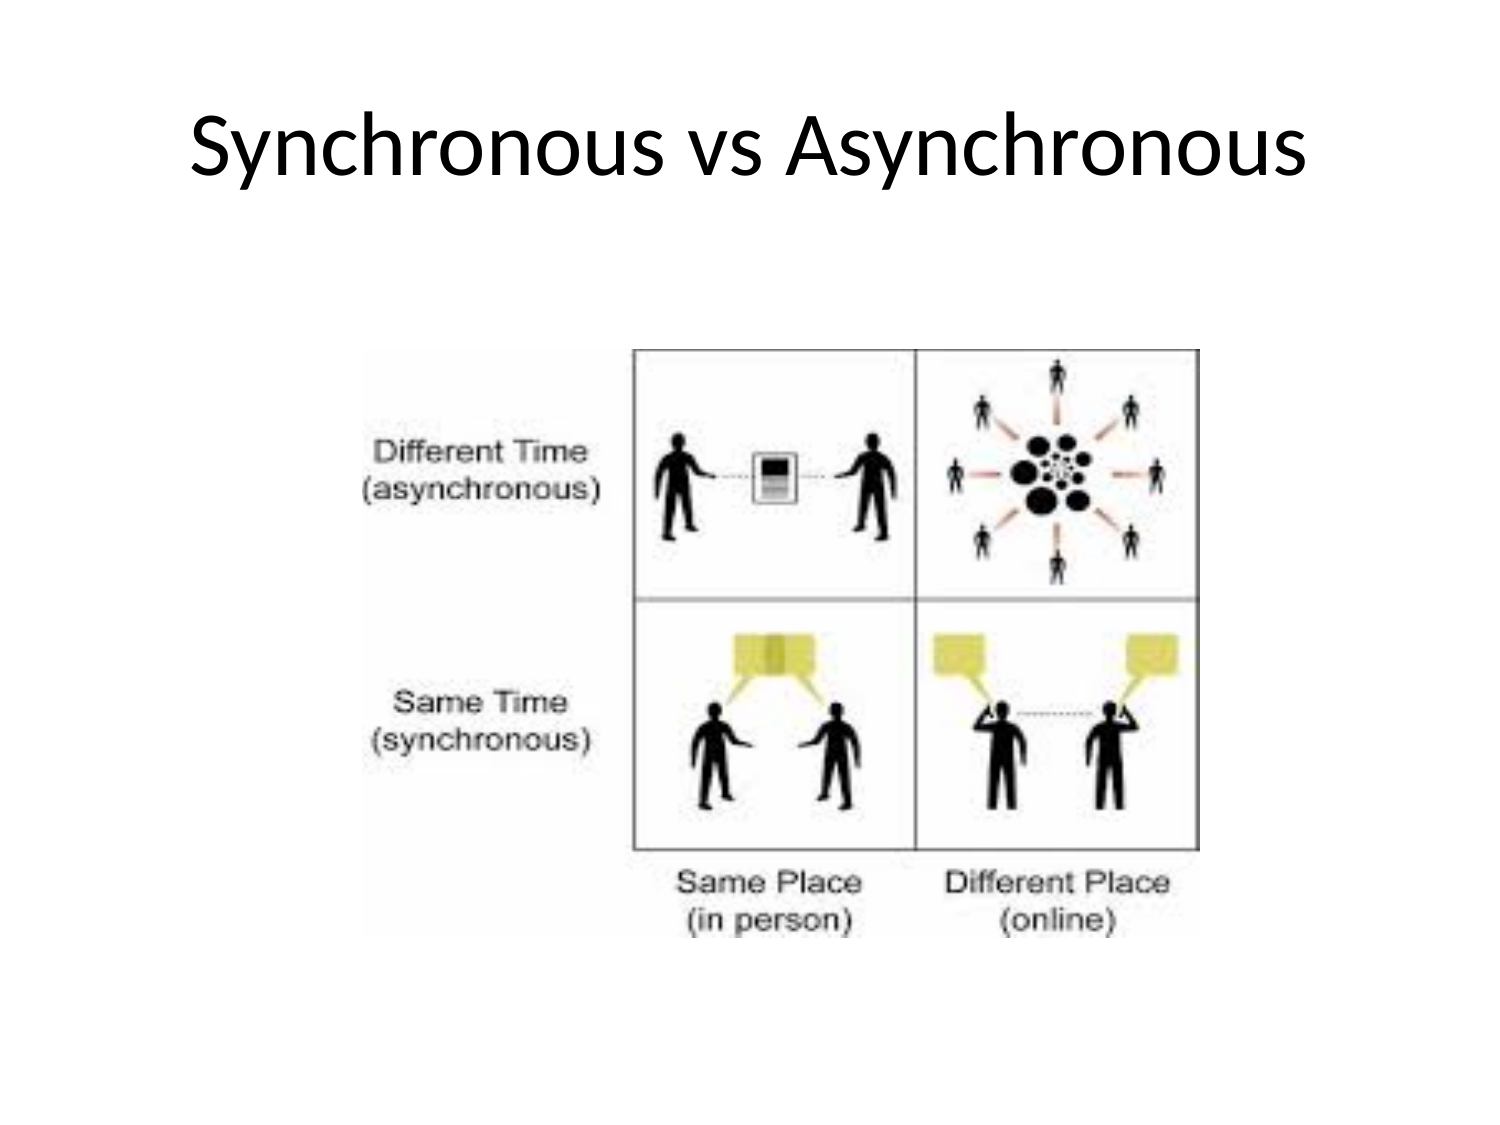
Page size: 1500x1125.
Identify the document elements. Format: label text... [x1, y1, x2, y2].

title Synchronous vs Asynchronous [75, 45, 1425, 233]
picture [362, 349, 1201, 938]
